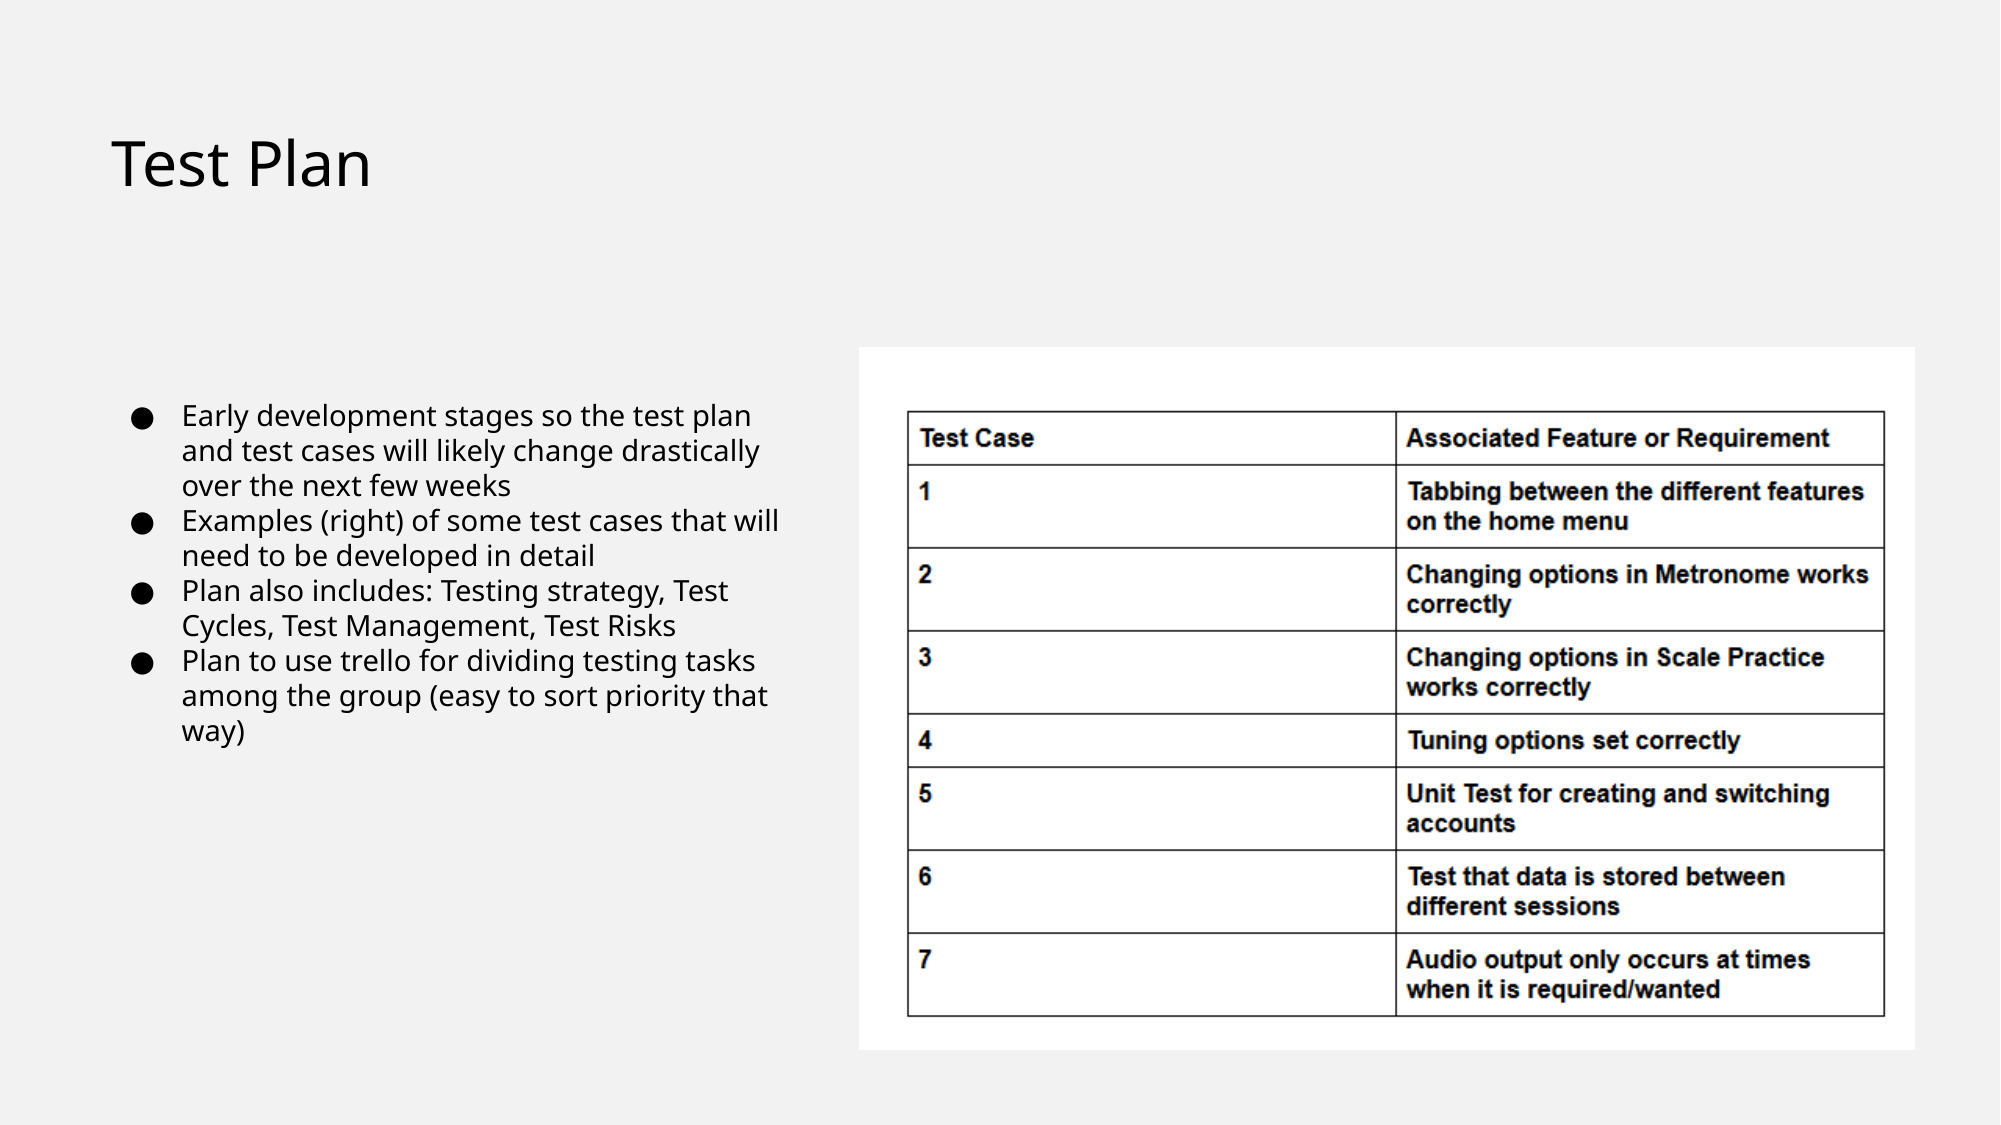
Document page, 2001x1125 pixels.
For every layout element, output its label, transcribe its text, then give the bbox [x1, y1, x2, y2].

text_box Early development stages so the test plan and test cases will likely change drastically over the next few weeks Examples (right) of some test cases that will need to be developed in detail Plan also includes: Testing strategy, Test Cycles, Test Management, Test Risks Plan to use trello for dividing testing tasks among the group (easy to sort priority that way) [91, 347, 805, 910]
text_box Test Plan [96, 108, 767, 199]
picture [859, 347, 1915, 1050]
